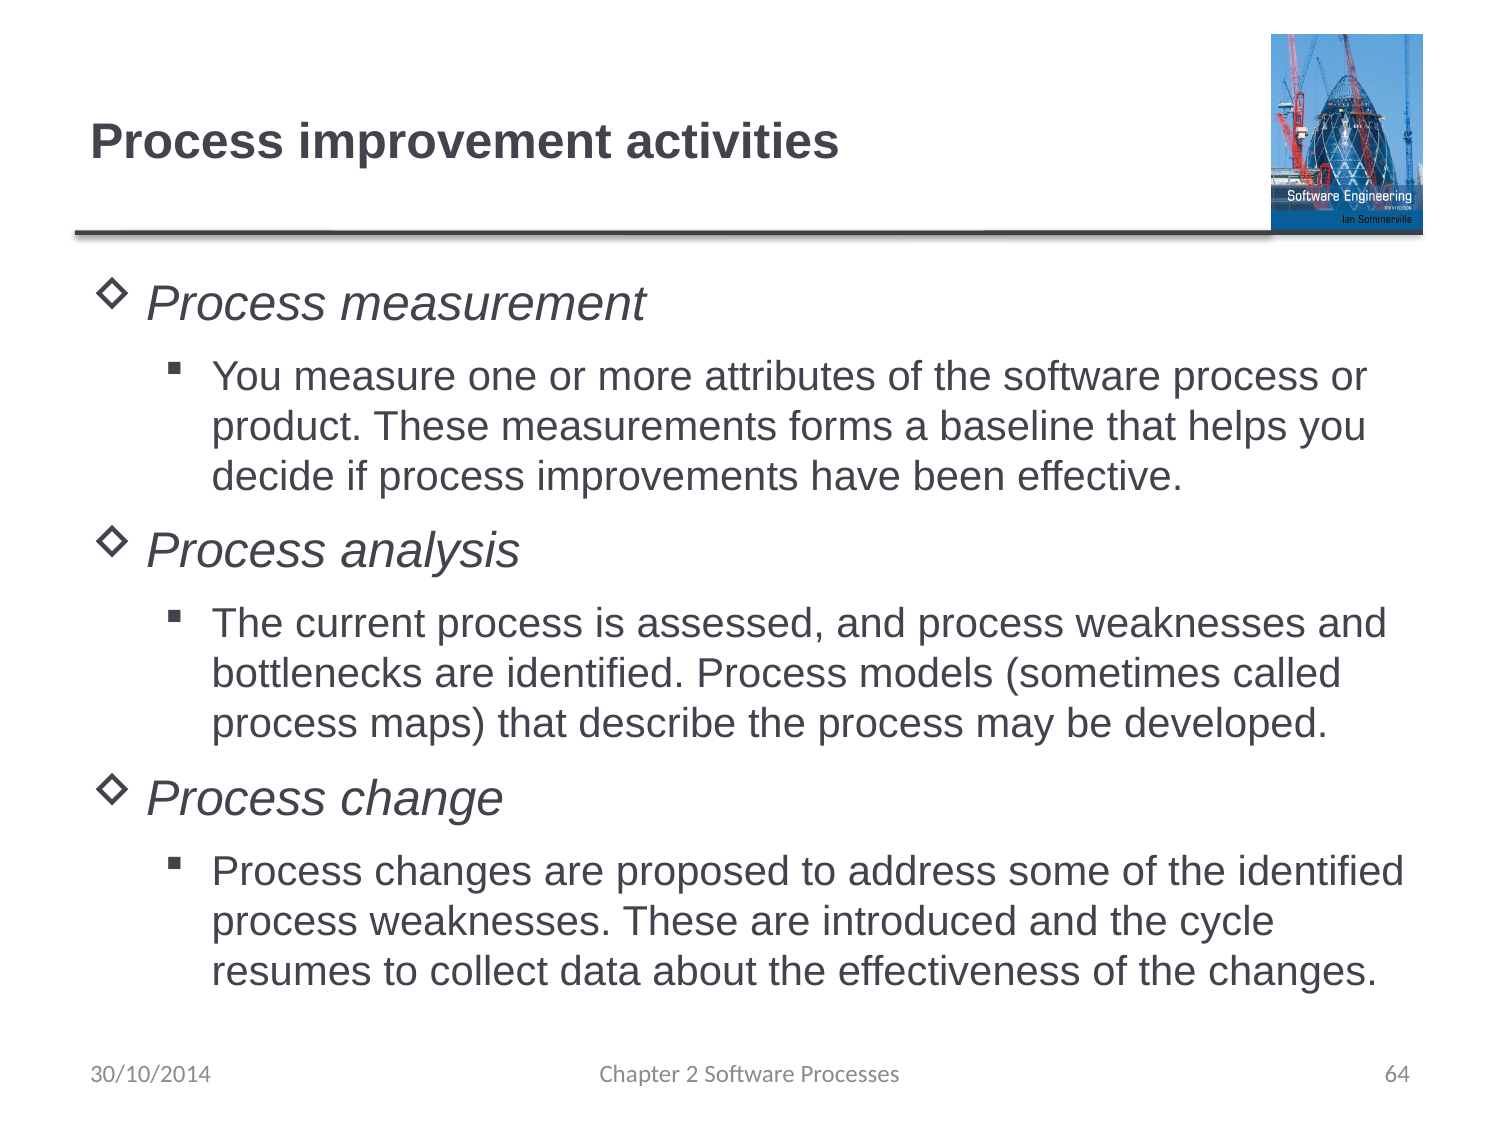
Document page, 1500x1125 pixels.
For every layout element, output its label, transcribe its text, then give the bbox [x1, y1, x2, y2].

slide_number 64 [1074, 1042, 1425, 1103]
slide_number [75, 1042, 425, 1103]
list Process measurement You measure one or more attributes of the software process or product. These measurements forms a baseline that helps you decide if process improvements have been effective. Process analysis The current process is assessed, and process weaknesses and bottlenecks are identified. Process models (sometimes called process maps) that describe the process may be developed. Process change Process changes are proposed to address some of the identified process weaknesses. These are introduced and the cycle resumes to collect data about the effectiveness of the changes. [75, 262, 1425, 1005]
footer Chapter 2 Software Processes [512, 1042, 988, 1103]
picture [1271, 34, 1423, 230]
title Process improvement activities [74, 44, 1272, 233]
